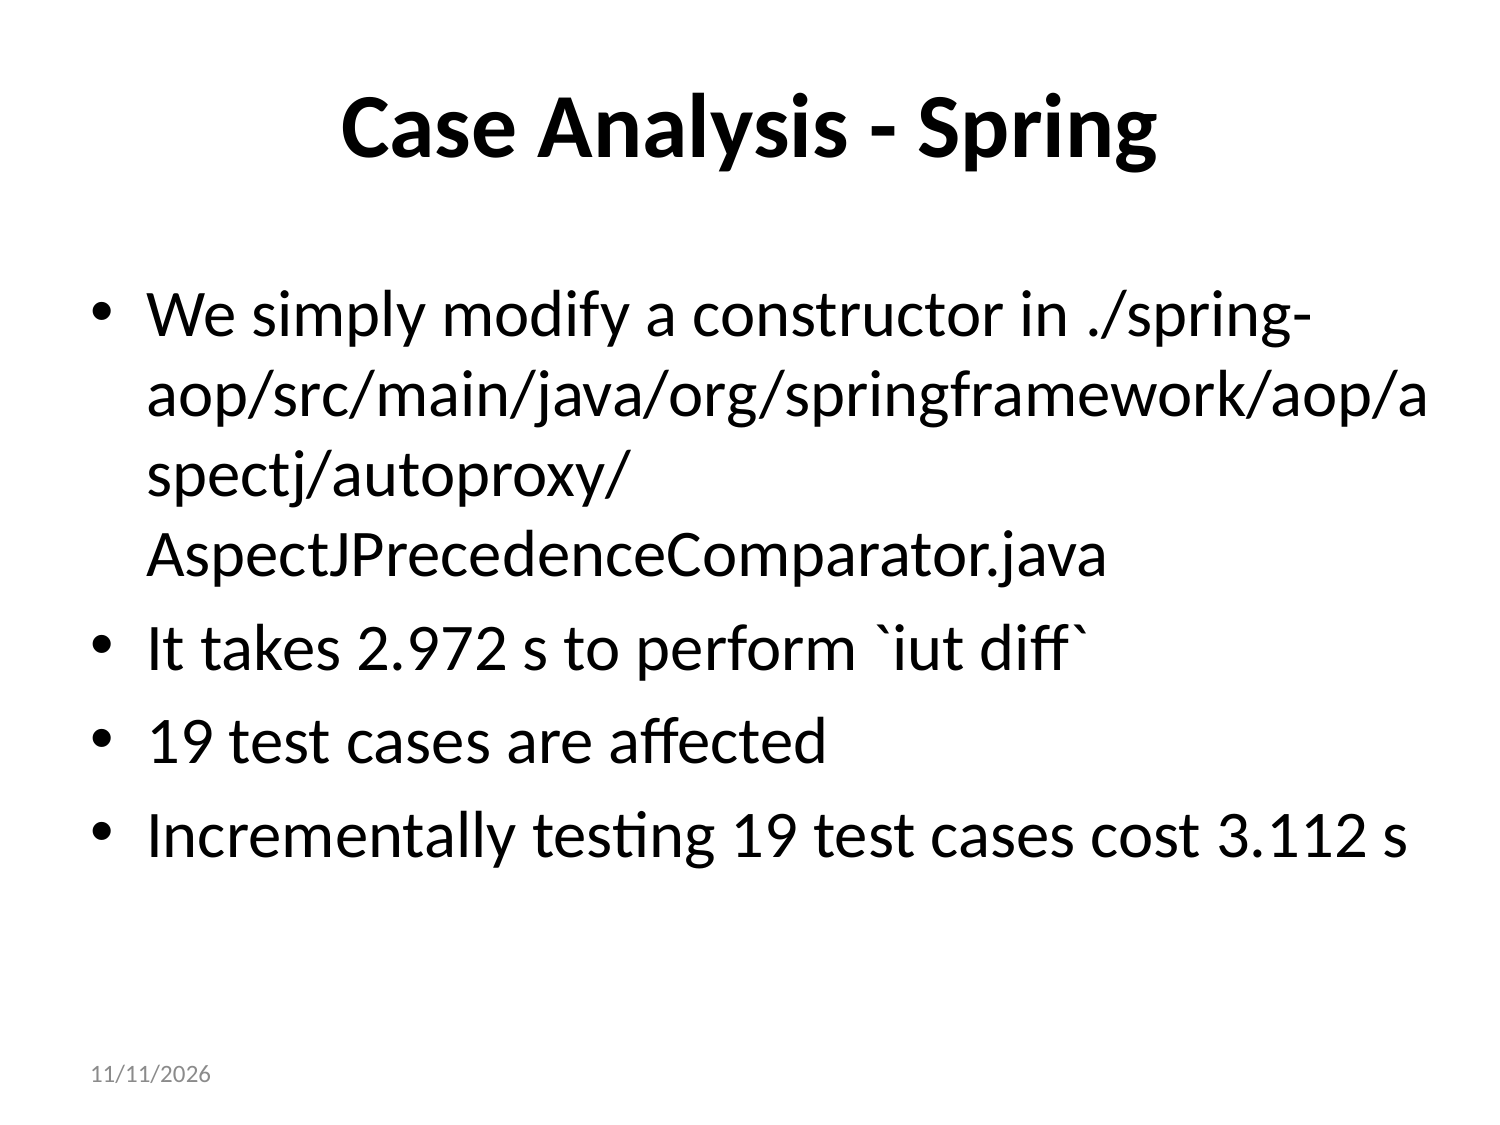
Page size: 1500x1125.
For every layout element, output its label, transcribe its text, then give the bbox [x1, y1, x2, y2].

list We simply modify a constructor in ./spring-aop/src/main/java/org/springframework/aop/aspectj/autoproxy/AspectJPrecedenceComparator.java It takes 2.972 s to perform `iut diff` 19 test cases are affected Incrementally testing 19 test cases cost 3.112 s [75, 262, 1447, 1005]
title Case Analysis - Spring [75, 45, 1425, 197]
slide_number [75, 1042, 425, 1103]
